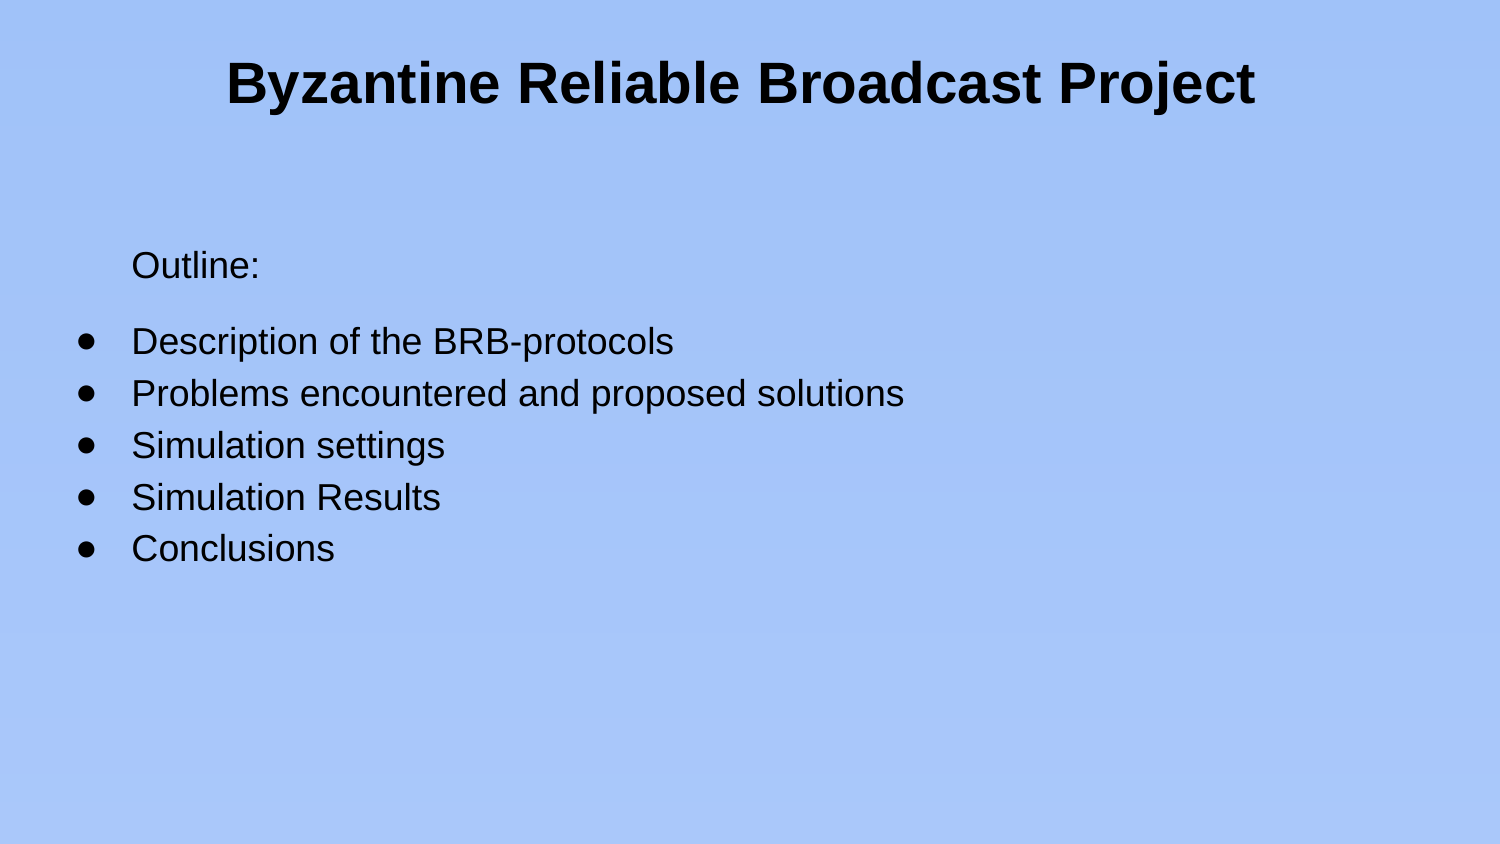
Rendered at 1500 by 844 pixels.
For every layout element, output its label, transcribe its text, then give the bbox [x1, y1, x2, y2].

list Outline: Description of the BRB-protocols Problems encountered and proposed solutions Simulation settings Simulation Results Conclusions [41, 219, 1440, 643]
title Byzantine Reliable Broadcast Project [211, 29, 1289, 124]
